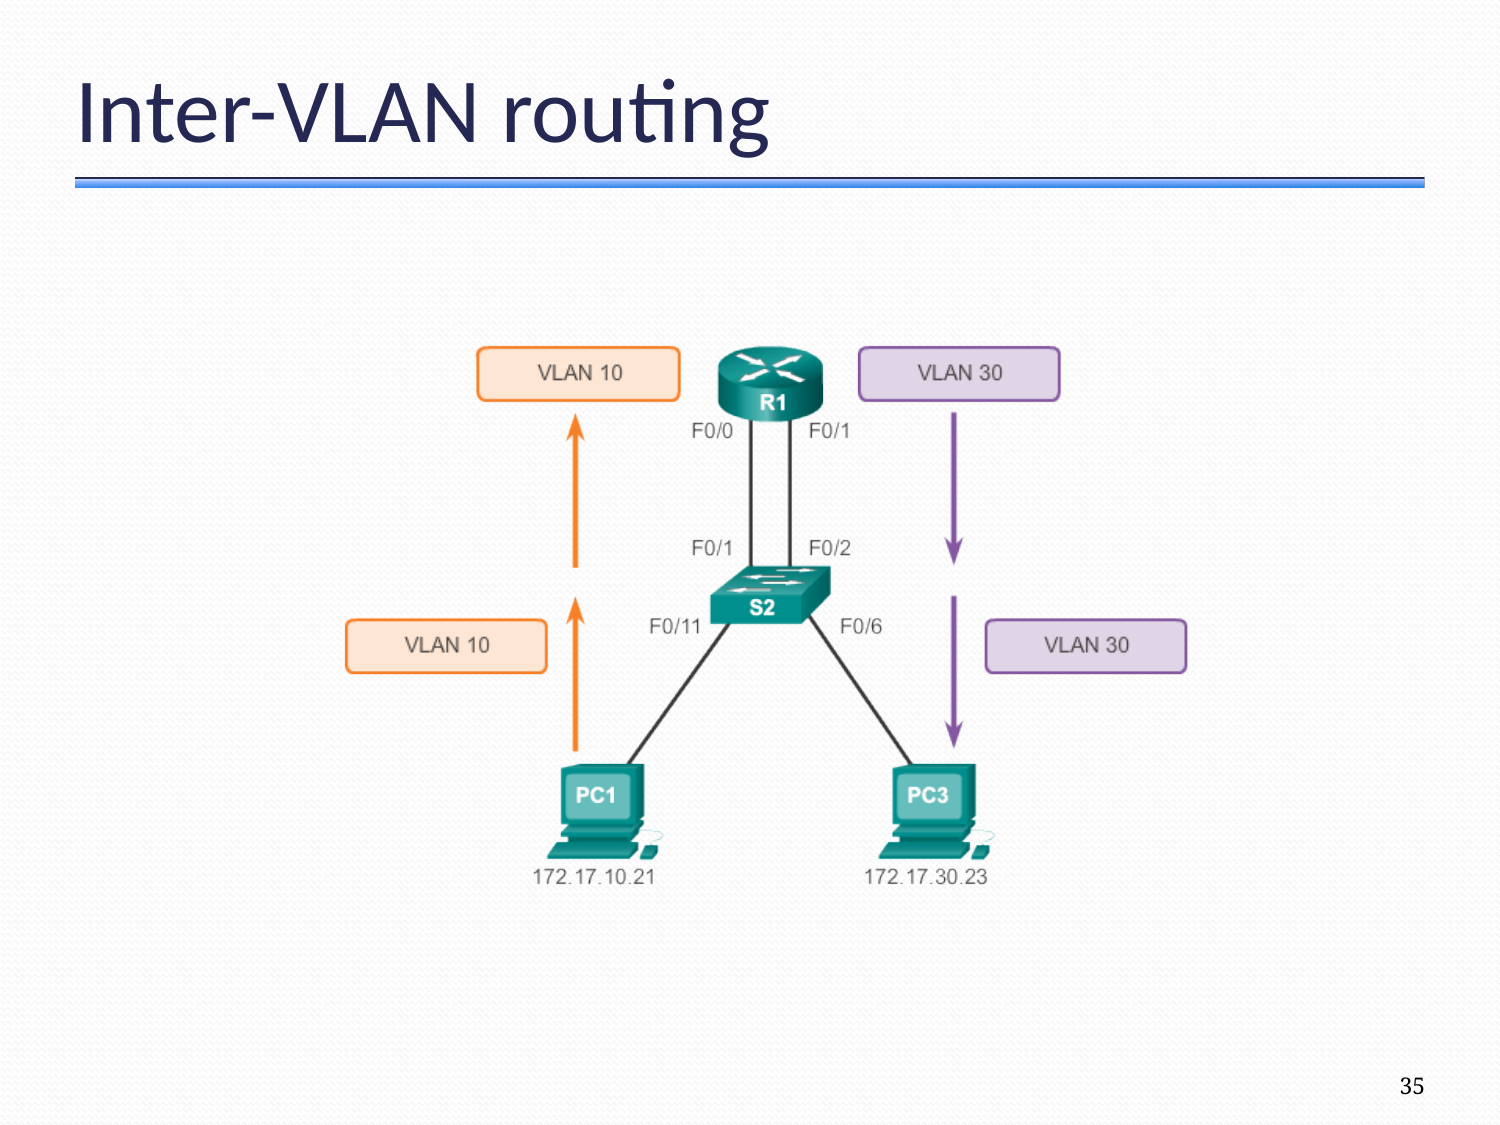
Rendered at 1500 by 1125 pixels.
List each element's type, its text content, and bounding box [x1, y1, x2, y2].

picture [295, 331, 1202, 911]
title Inter-VLAN routing [75, 10, 1425, 162]
slide_number 35 [1299, 1042, 1425, 1103]
picture [75, 177, 1425, 188]
